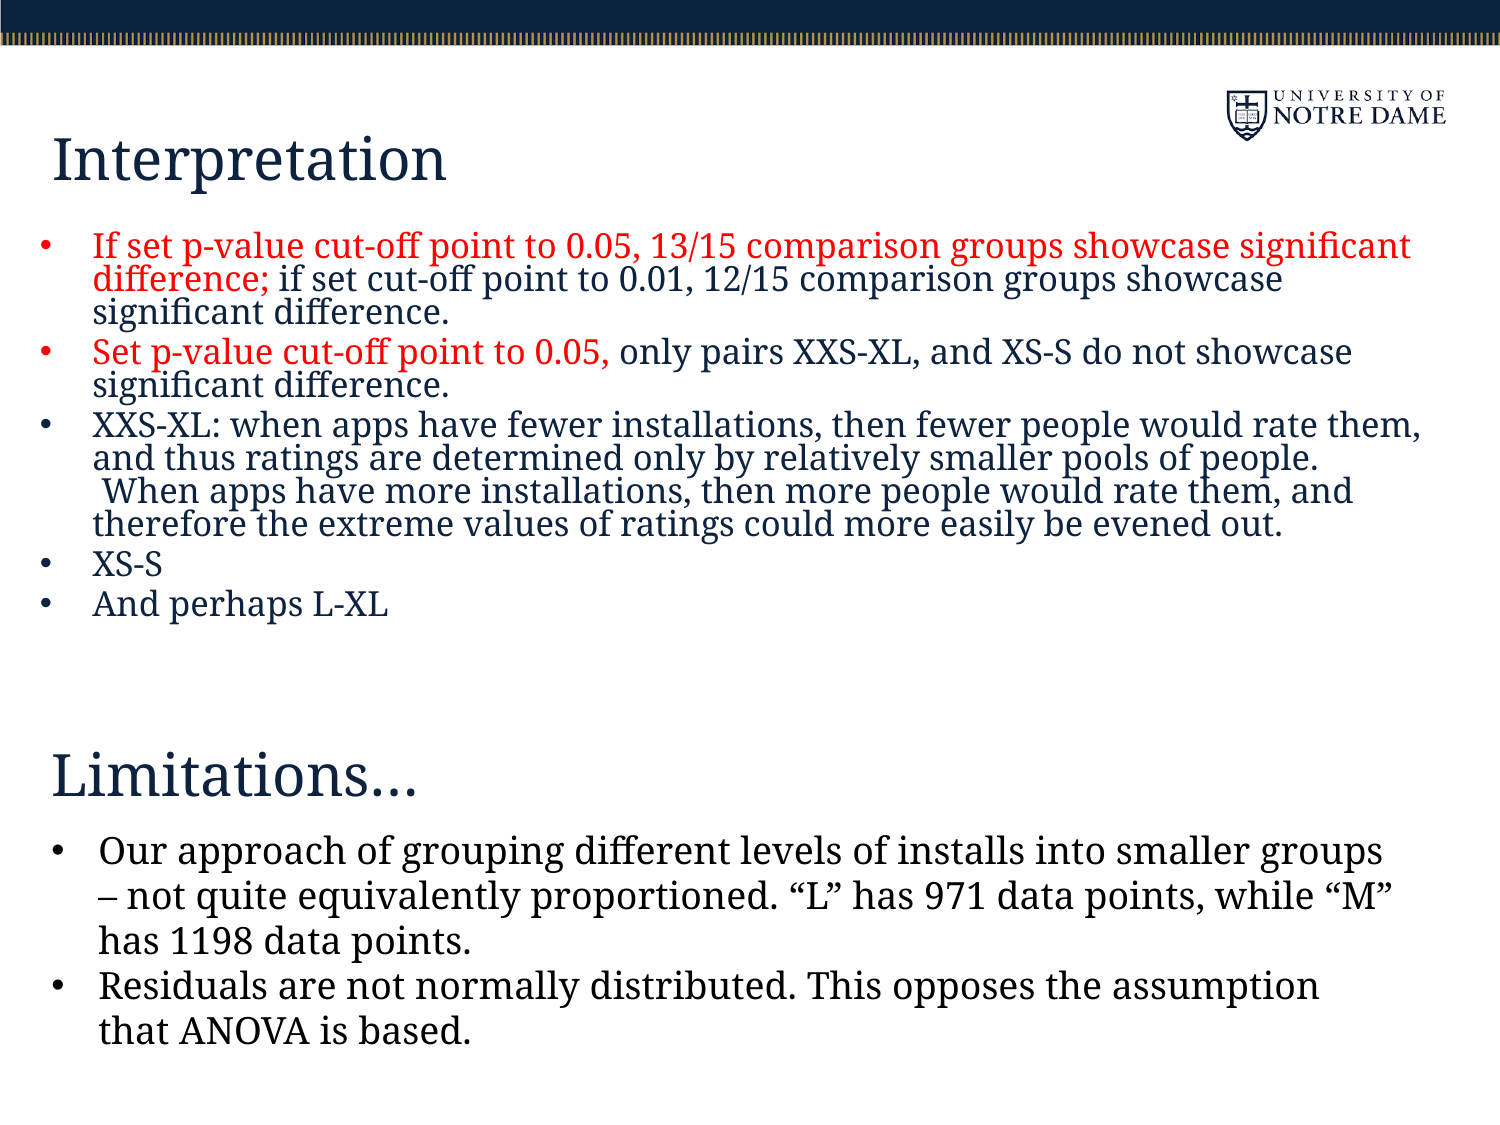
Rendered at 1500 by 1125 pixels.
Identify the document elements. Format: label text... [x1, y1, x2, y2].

text_box Limitations… [36, 726, 1237, 819]
text_box Our approach of grouping different levels of installs into smaller groups – not quite equivalently proportioned. “L” has 971 data points, while “M” has 1198 data points. Residuals are not normally distributed. This opposes the assumption that ANOVA is based. [36, 819, 1412, 1060]
picture [0, 0, 1500, 1125]
list If set p-value cut-off point to 0.05, 13/15 comparison groups showcase significant difference; if set cut-off point to 0.01, 12/15 comparison groups showcase significant difference. Set p-value cut-off point to 0.05, only pairs XXS-XL, and XS-S do not showcase significant difference. XXS-XL: when apps have fewer installations, then fewer people would rate them, and thus ratings are determined only by relatively smaller pools of people. When apps have more installations, then more people would rate them, and therefore the extreme values of ratings could more easily be evened out. XS-S And perhaps L-XL [24, 224, 1438, 656]
title Interpretation [37, 111, 1238, 204]
